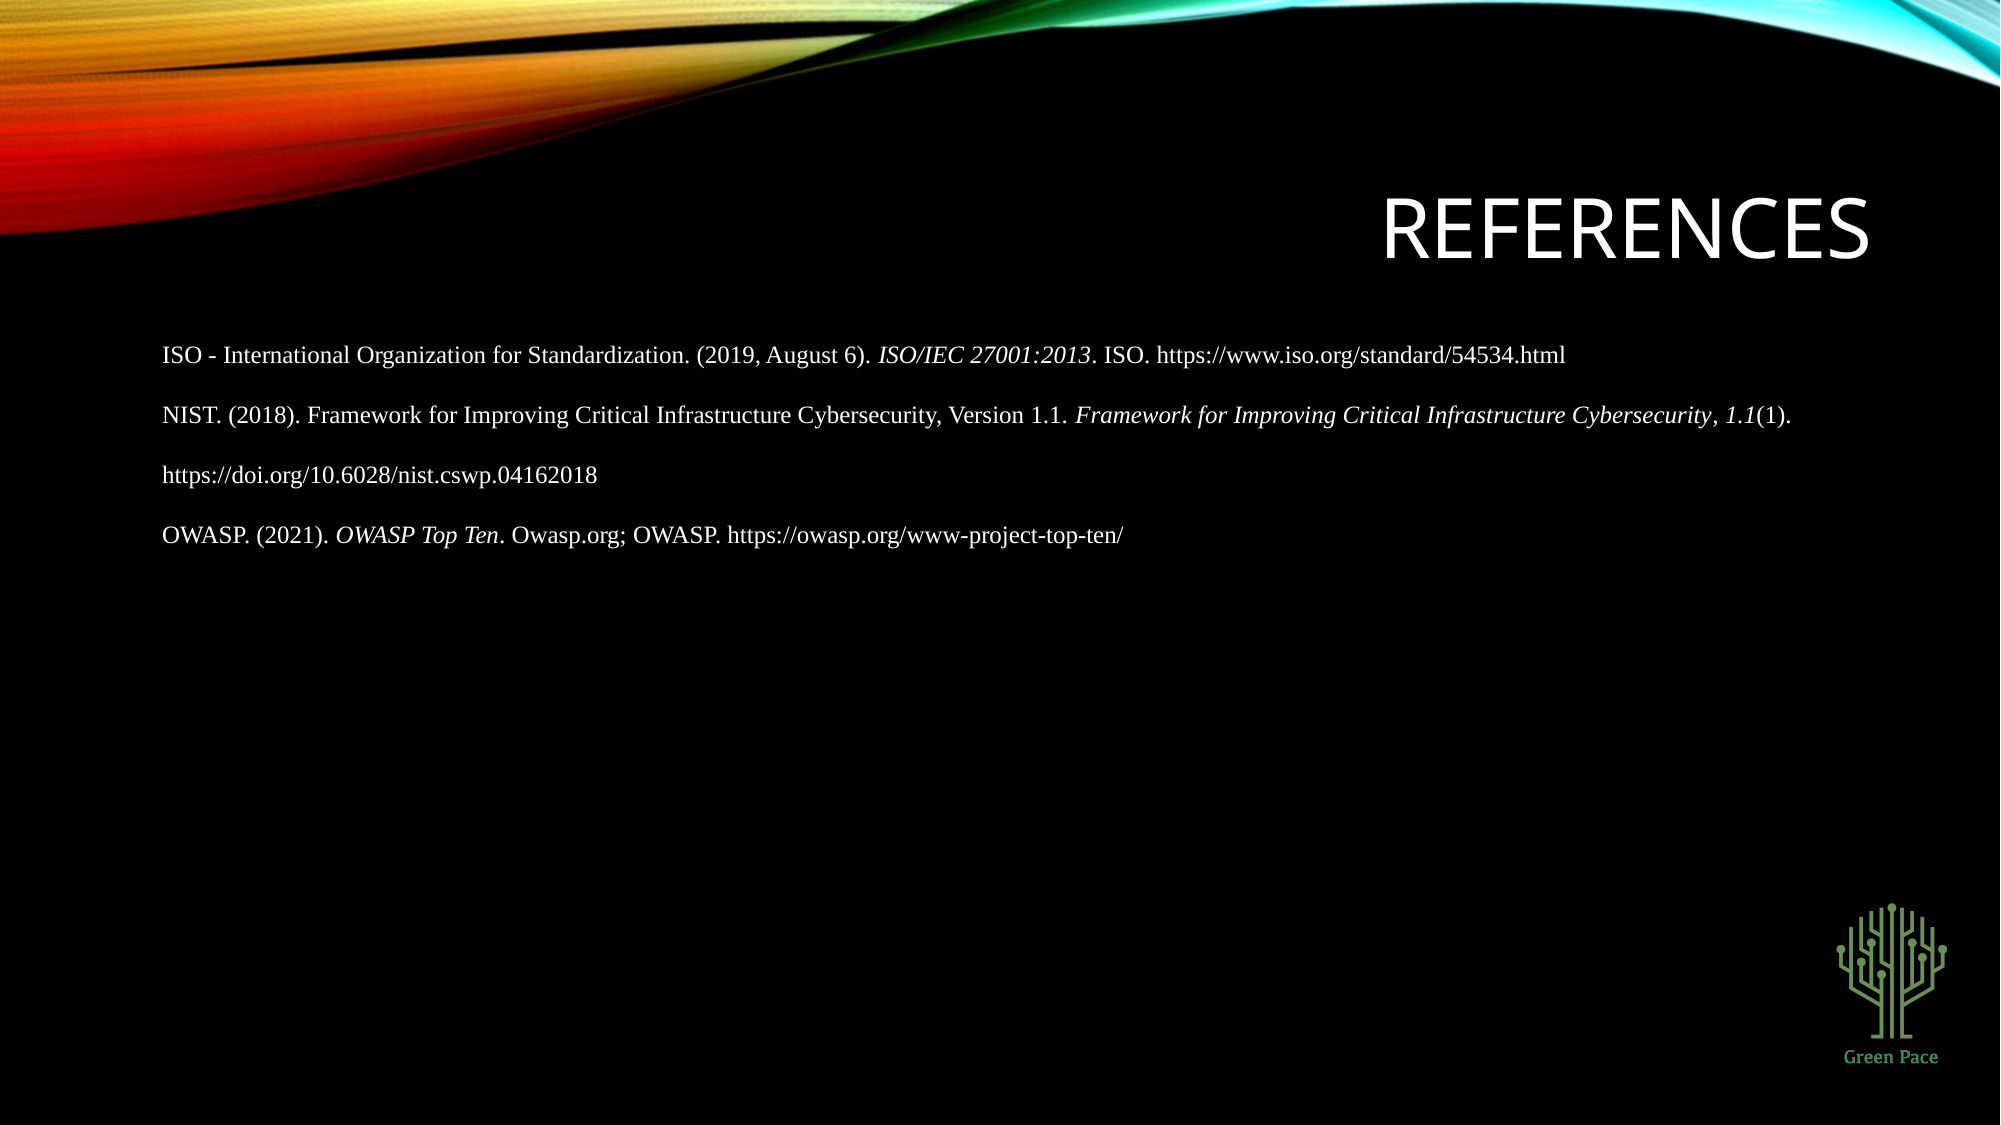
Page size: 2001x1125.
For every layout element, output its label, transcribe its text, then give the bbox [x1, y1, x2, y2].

picture [0, 0, 2000, 237]
picture [1817, 892, 1964, 1082]
list ISO - International Organization for Standardization. (2019, August 6). ISO/IEC 27001:2013. ISO. https://www.iso.org/standard/54534.html NIST. (2018). Framework for Improving Critical Infrastructure Cybersecurity, Version 1.1. Framework for Improving Critical Infrastructure Cybersecurity, 1.1(1). https://doi.org/10.6028/nist.cswp.04162018 OWASP. (2021). OWASP Top Ten. Owasp.org; OWASP. https://owasp.org/www-project-top-ten/ [147, 94, 1853, 733]
title REFERENCES [1853, 125, 1888, 338]
